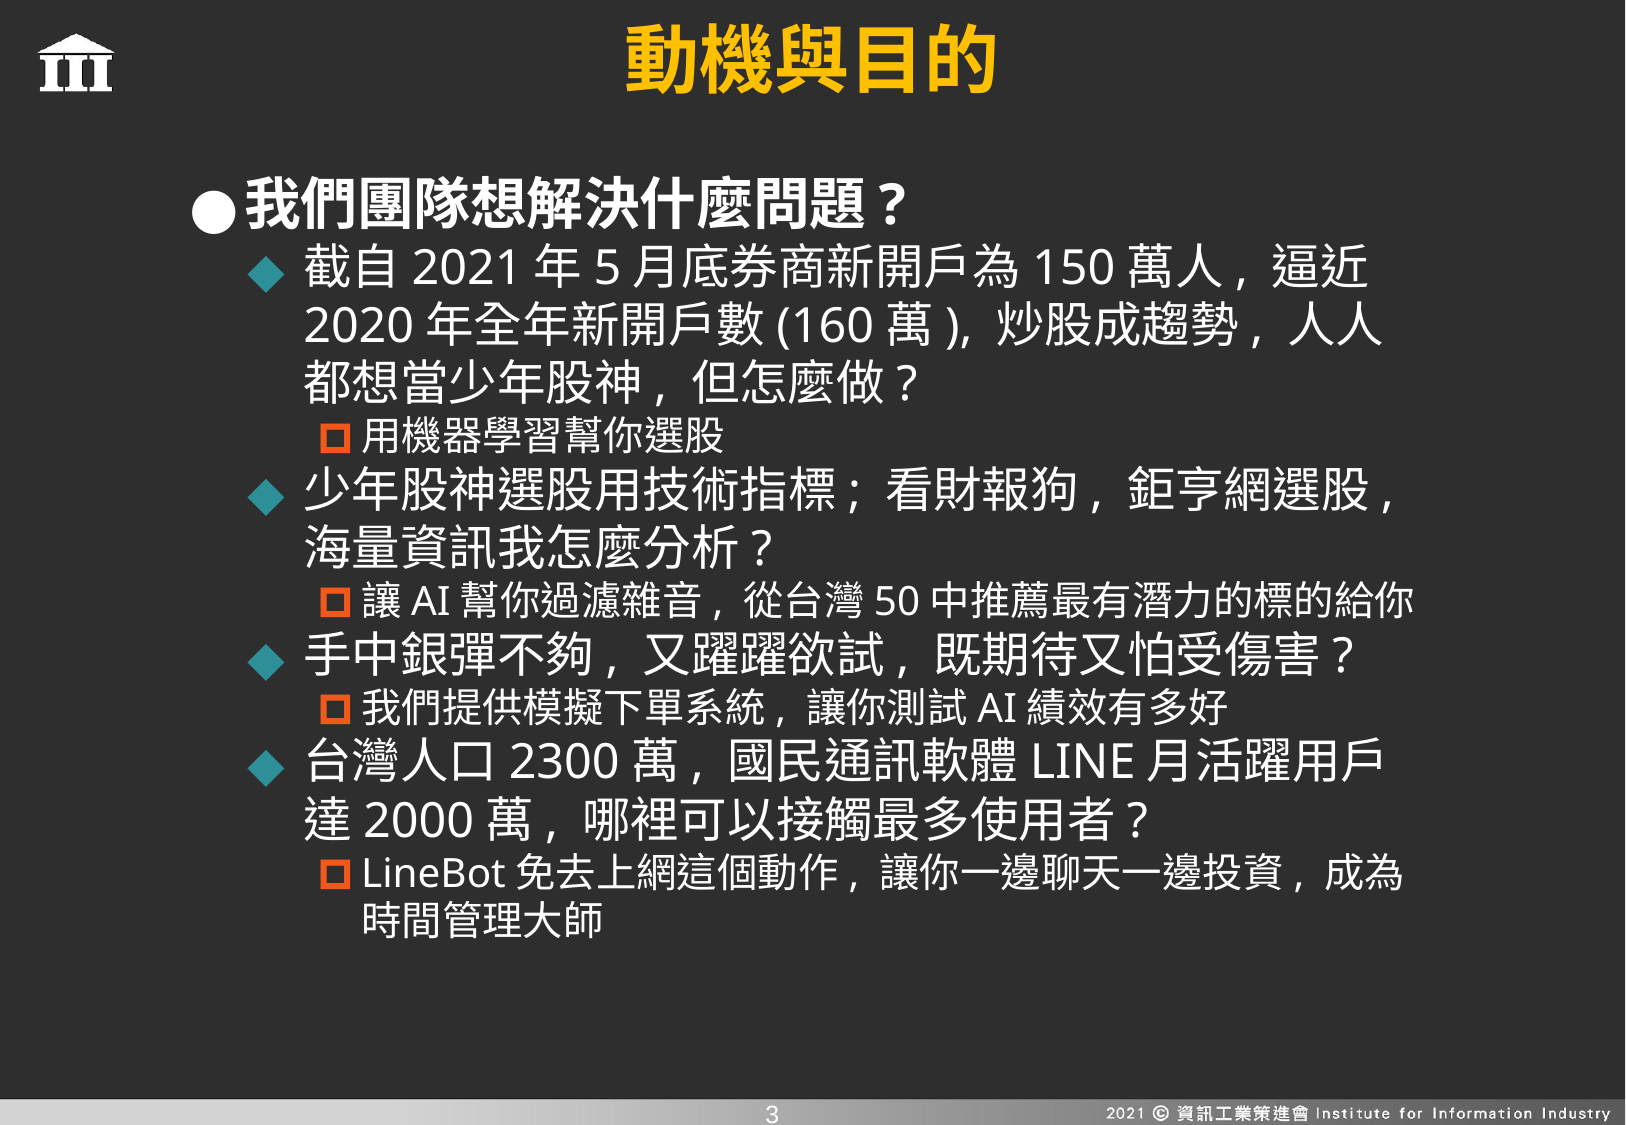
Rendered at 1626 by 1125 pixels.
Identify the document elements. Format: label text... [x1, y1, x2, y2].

title 動機與目的 [103, 1, 1522, 114]
picture [0, 0, 1626, 1125]
list 我們團隊想解決什麼問題? 截自2021年5月底券商新開戶為150萬人, 逼近2020年全年新開戶數(160萬), 炒股成趨勢, 人人都想當少年股神, 但怎麼做? 用機器學習幫你選股 少年股神選股用技術指標; 看財報狗, 鉅亨網選股, 海量資訊我怎麼分析? 讓AI幫你過濾雜音, 從台灣50中推薦最有潛力的標的給你 手中銀彈不夠, 又躍躍欲試, 既期待又怕受傷害? 我們提供模擬下單系統, 讓你測試AI績效有多好 台灣人口2300萬, 國民通訊軟體LINE月活躍用戶達2000萬, 哪裡可以接觸最多使用者? LineBot免去上網這個動作, 讓你一邊聊天一邊投資, 成為時間管理大師 [174, 160, 1439, 998]
